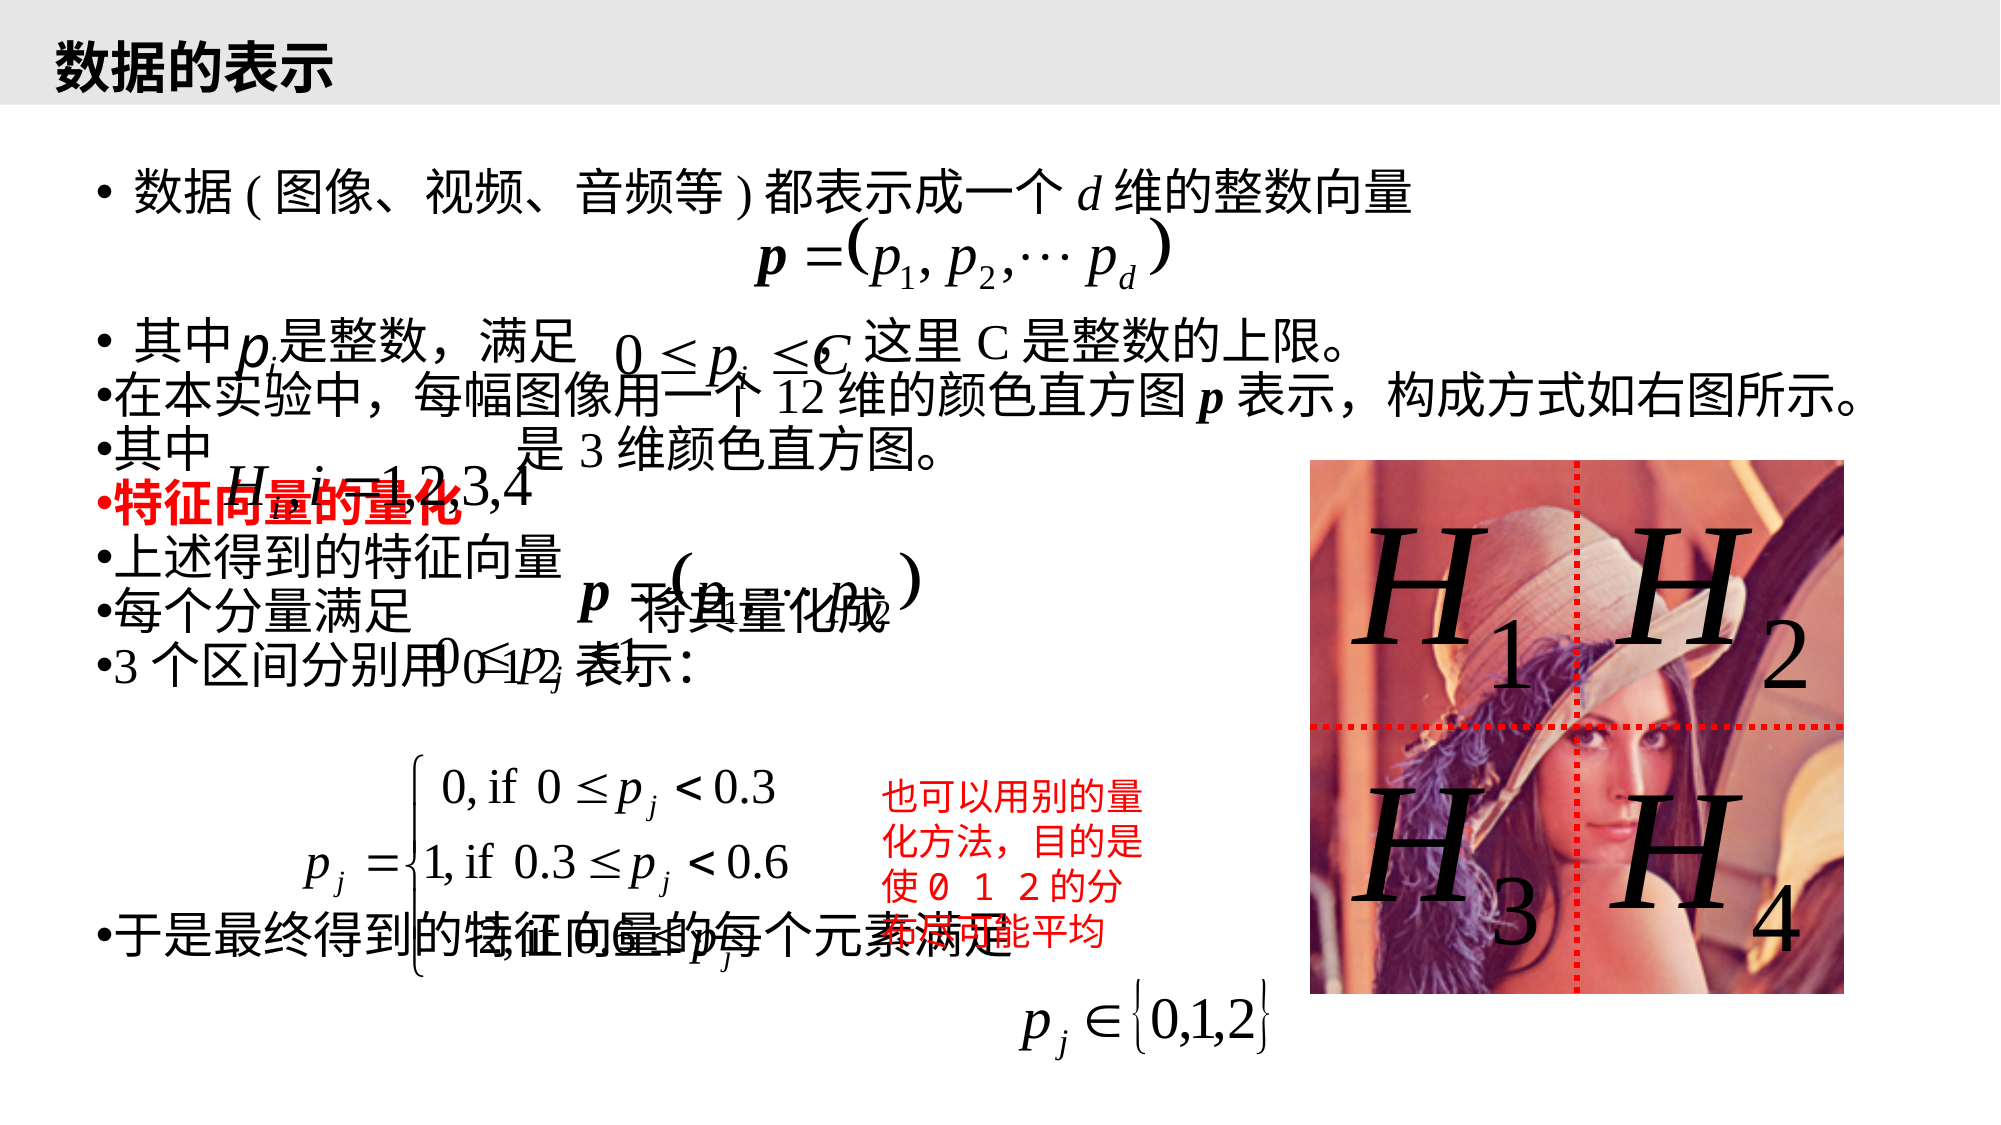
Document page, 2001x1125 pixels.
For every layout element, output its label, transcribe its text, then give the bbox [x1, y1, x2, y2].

picture [1310, 727, 1844, 994]
picture [1310, 460, 1844, 726]
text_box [213, 446, 544, 535]
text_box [606, 315, 867, 405]
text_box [1006, 979, 1287, 1073]
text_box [1322, 729, 1566, 988]
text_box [1579, 736, 1838, 981]
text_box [291, 744, 796, 988]
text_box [227, 303, 297, 393]
text_box 也可以用别的量化方法，目的是使0 1 2的分布尽可能平均 [866, 766, 1174, 961]
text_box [1321, 467, 1557, 718]
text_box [564, 551, 924, 635]
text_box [740, 215, 1174, 304]
title 数据的表示 [39, 19, 1926, 122]
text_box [1584, 468, 1850, 718]
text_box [427, 620, 650, 705]
list 数据(图像、视频、音频等)都表示成一个d维的整数向量 其中 是整数，满足 ，这里C是整数的上限。 在本实验中，每幅图像用一个12维的颜色直方图p表示，构成方式如右图所示。 其中 是3维颜色直方图。 特征向量的量化 上述得到的特征向量 每个分量满足 将其量化成 3个区间分别用0 1 2表示： 于是最终得到的特征向量的每个元素满足 [80, 159, 1971, 1054]
